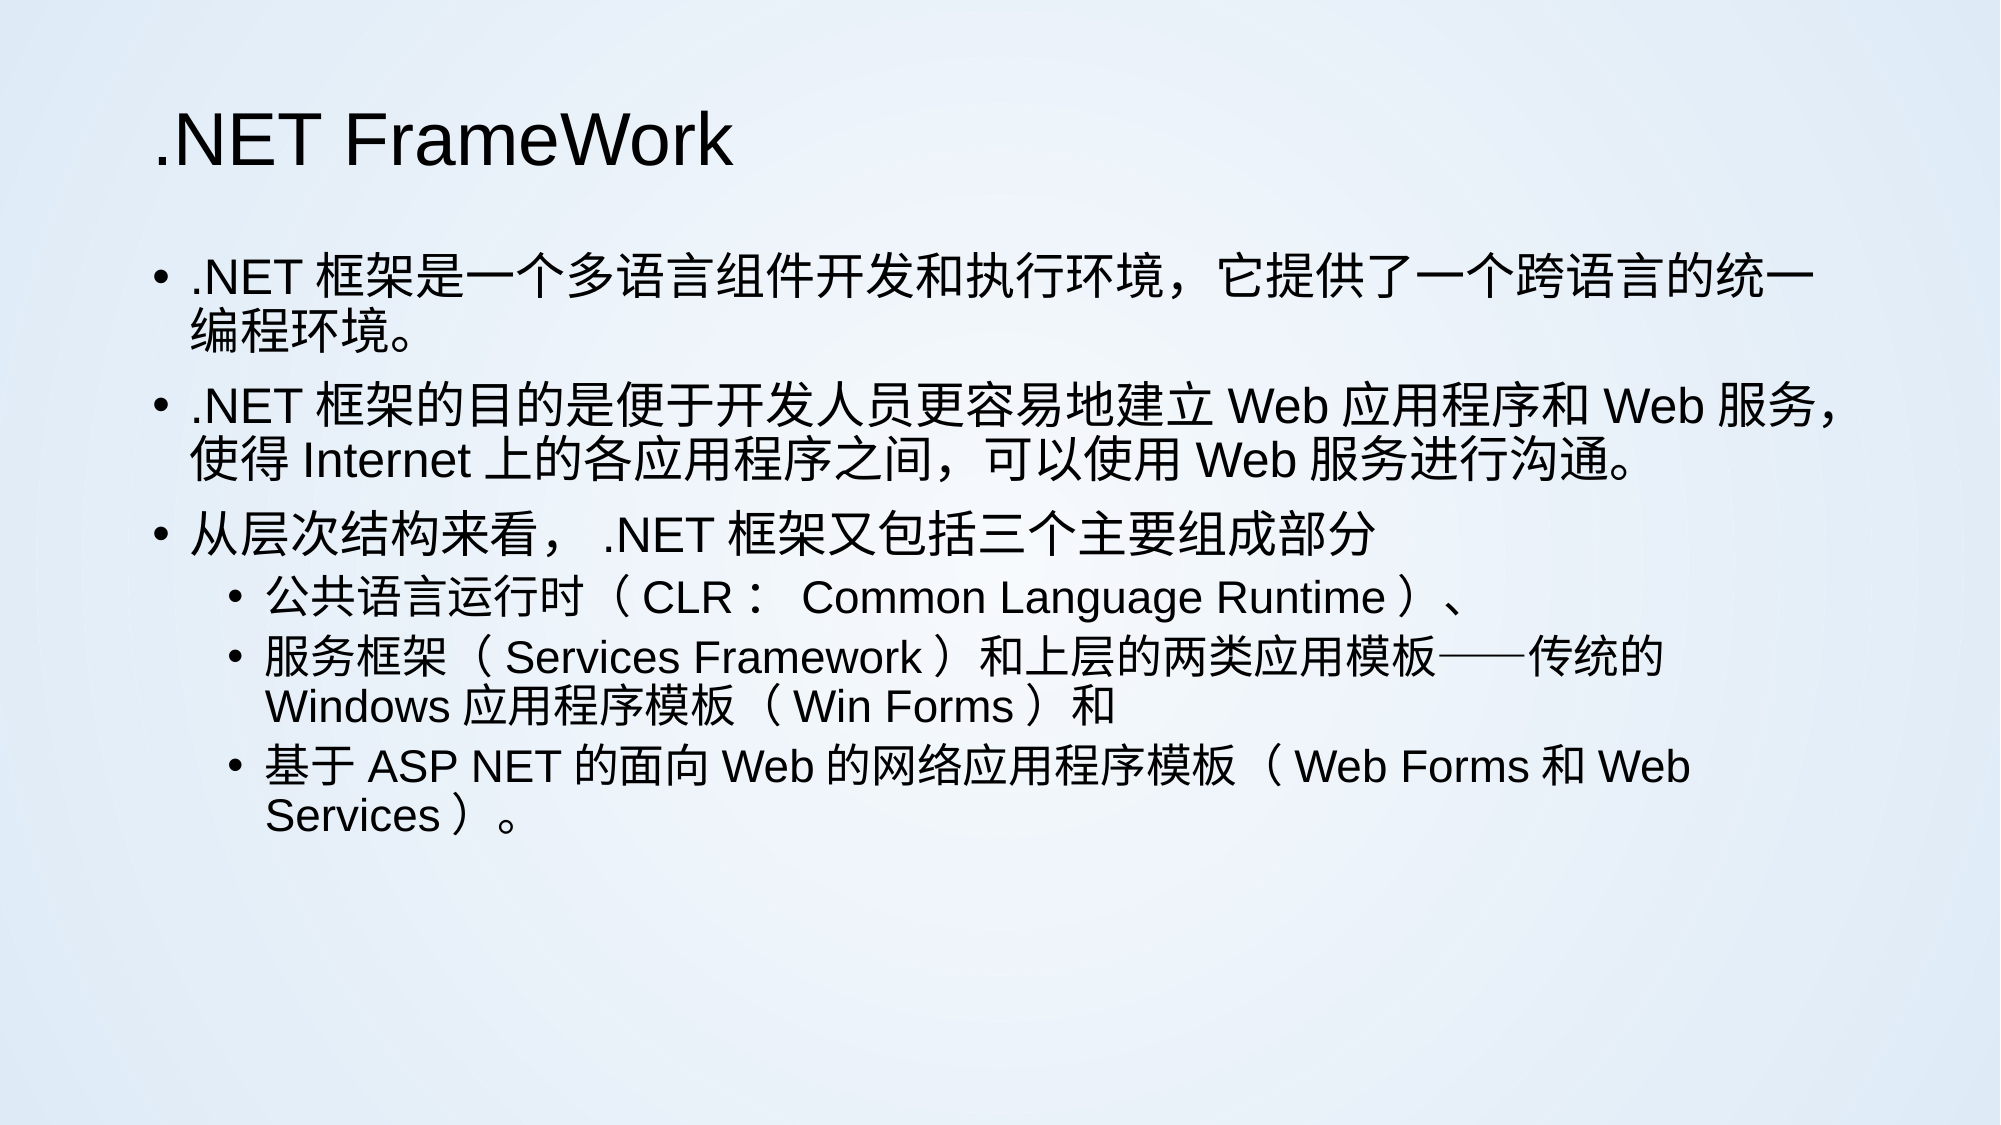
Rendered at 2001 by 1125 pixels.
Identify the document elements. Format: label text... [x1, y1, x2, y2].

title .NET FrameWork [137, 59, 1863, 223]
list .NET框架是一个多语言组件开发和执行环境，它提供了一个跨语言的统一编程环境。 .NET框架的目的是便于开发人员更容易地建立Web应用程序和Web服务，使得Internet上的各应用程序之间，可以使用Web服务进行沟通。 从层次结构来看，.NET框架又包括三个主要组成部分 公共语言运行时（CLR：Common Language Runtime）、 服务框架（Services Framework）和上层的两类应用模板——传统的Windows应用程序模板（Win Forms）和 基于ASP NET的面向Web的网络应用程序模板（Web Forms和Web Services）。 [137, 244, 1863, 1014]
